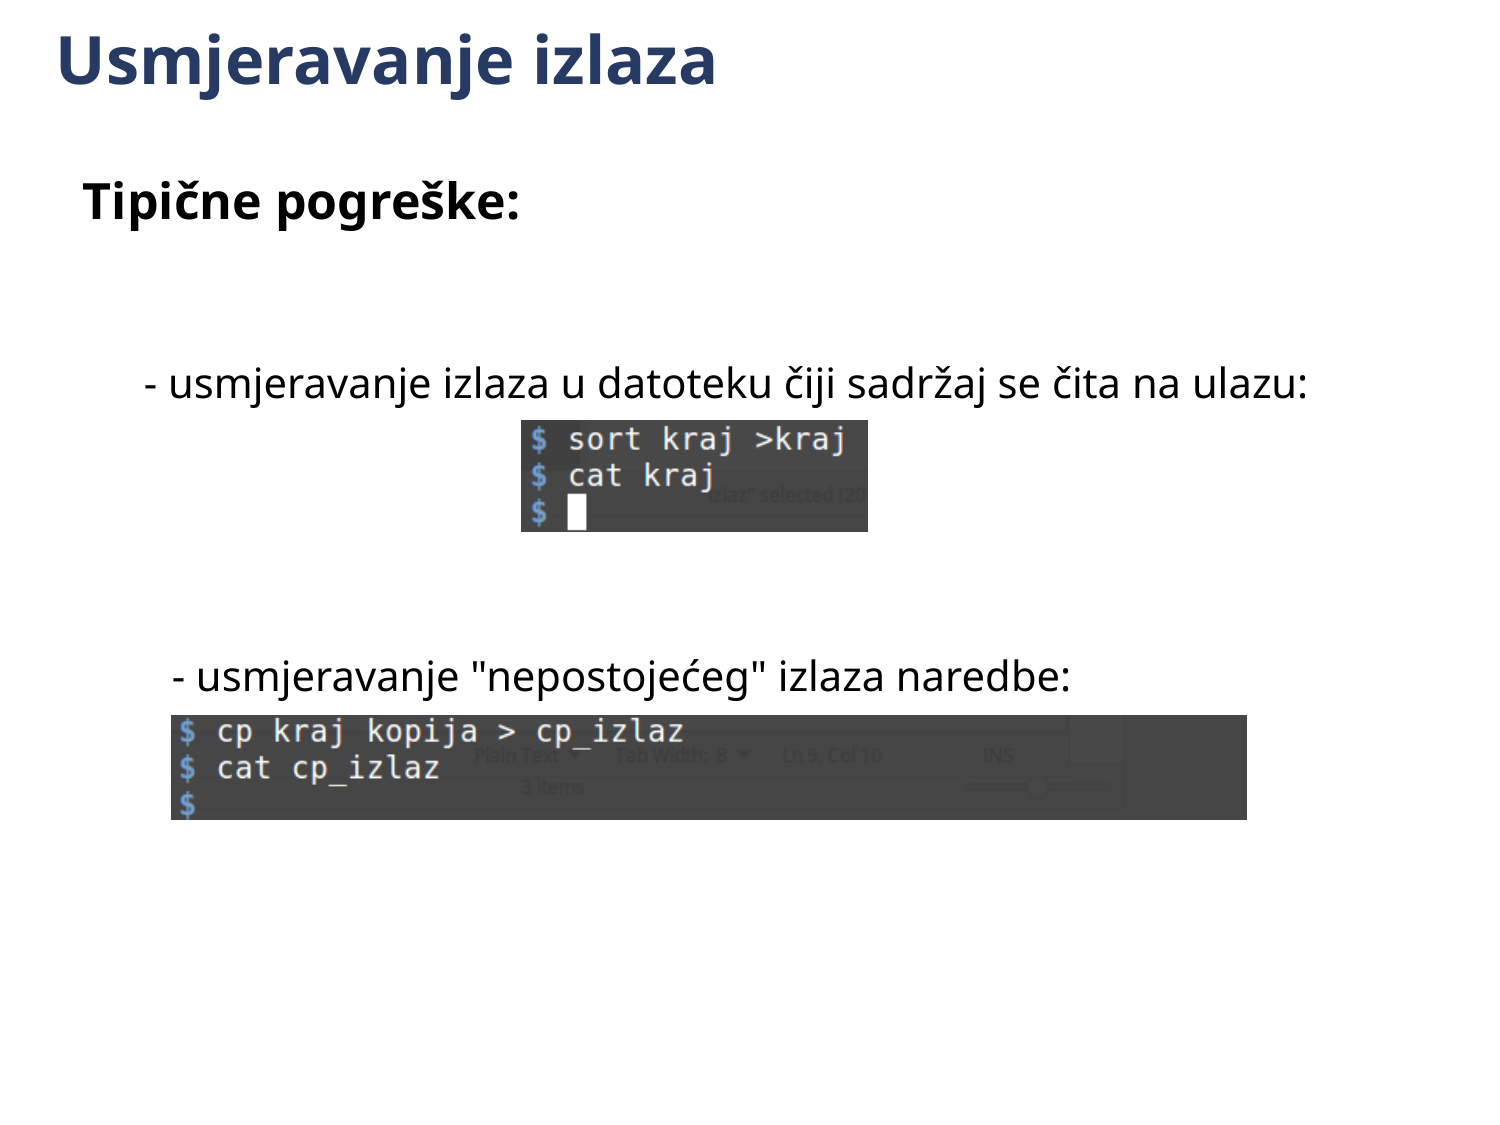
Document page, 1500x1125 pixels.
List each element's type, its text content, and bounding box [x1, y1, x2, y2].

text_box - usmjeravanje izlaza u datoteku čiji sadržaj se čita na ulazu: [59, 348, 1462, 402]
picture [520, 420, 869, 532]
picture [170, 715, 1247, 820]
text_box Tipične pogreške: [0, 160, 1499, 244]
list - usmjeravanje "nepostojećeg" izlaza naredbe: [87, 641, 1490, 701]
title Usmjeravanje izlaza [41, 0, 1500, 114]
